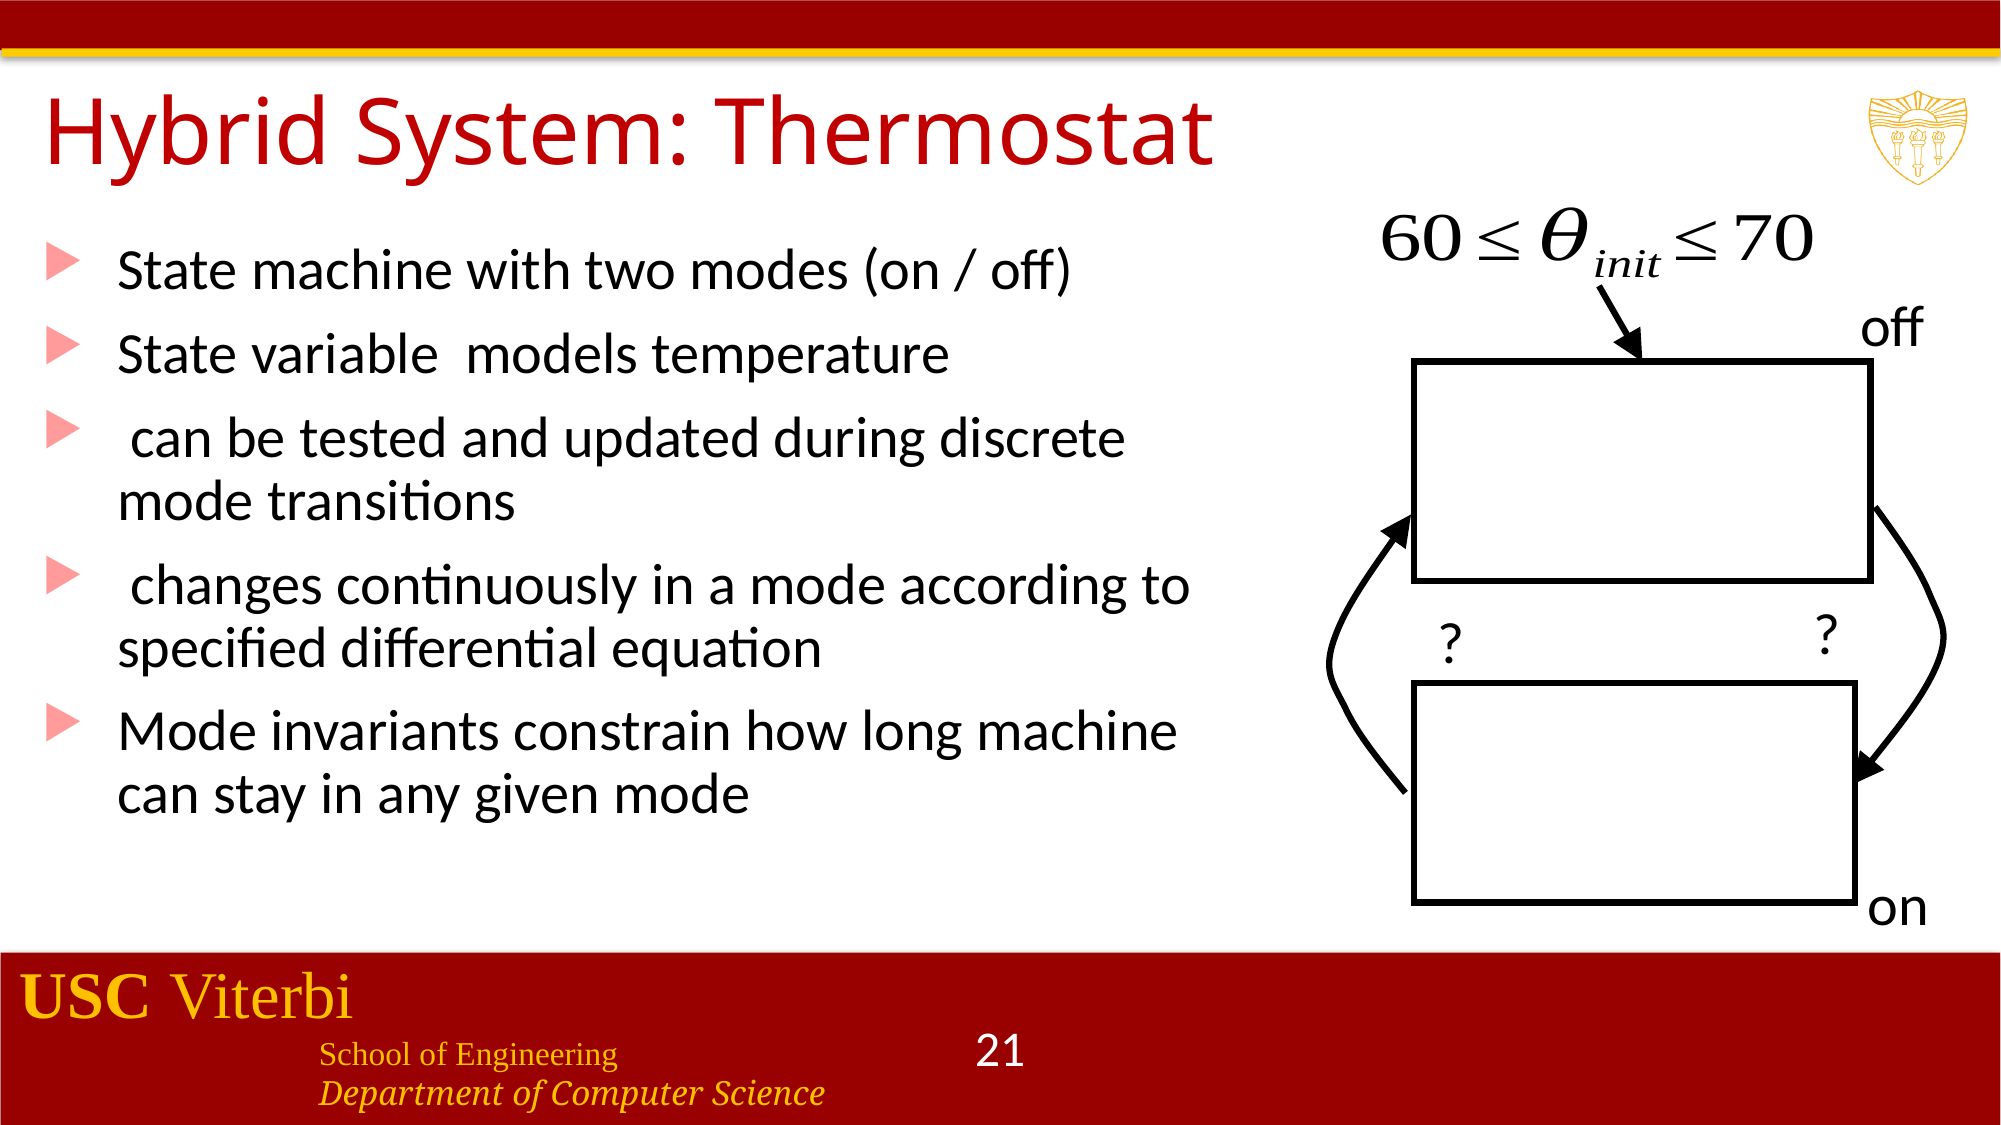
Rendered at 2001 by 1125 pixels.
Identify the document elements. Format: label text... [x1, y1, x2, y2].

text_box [1329, 200, 1945, 946]
title Hybrid System: Thermostat [27, 70, 1819, 199]
picture [1836, 76, 2000, 199]
slide_number 21 [774, 1016, 1225, 1077]
